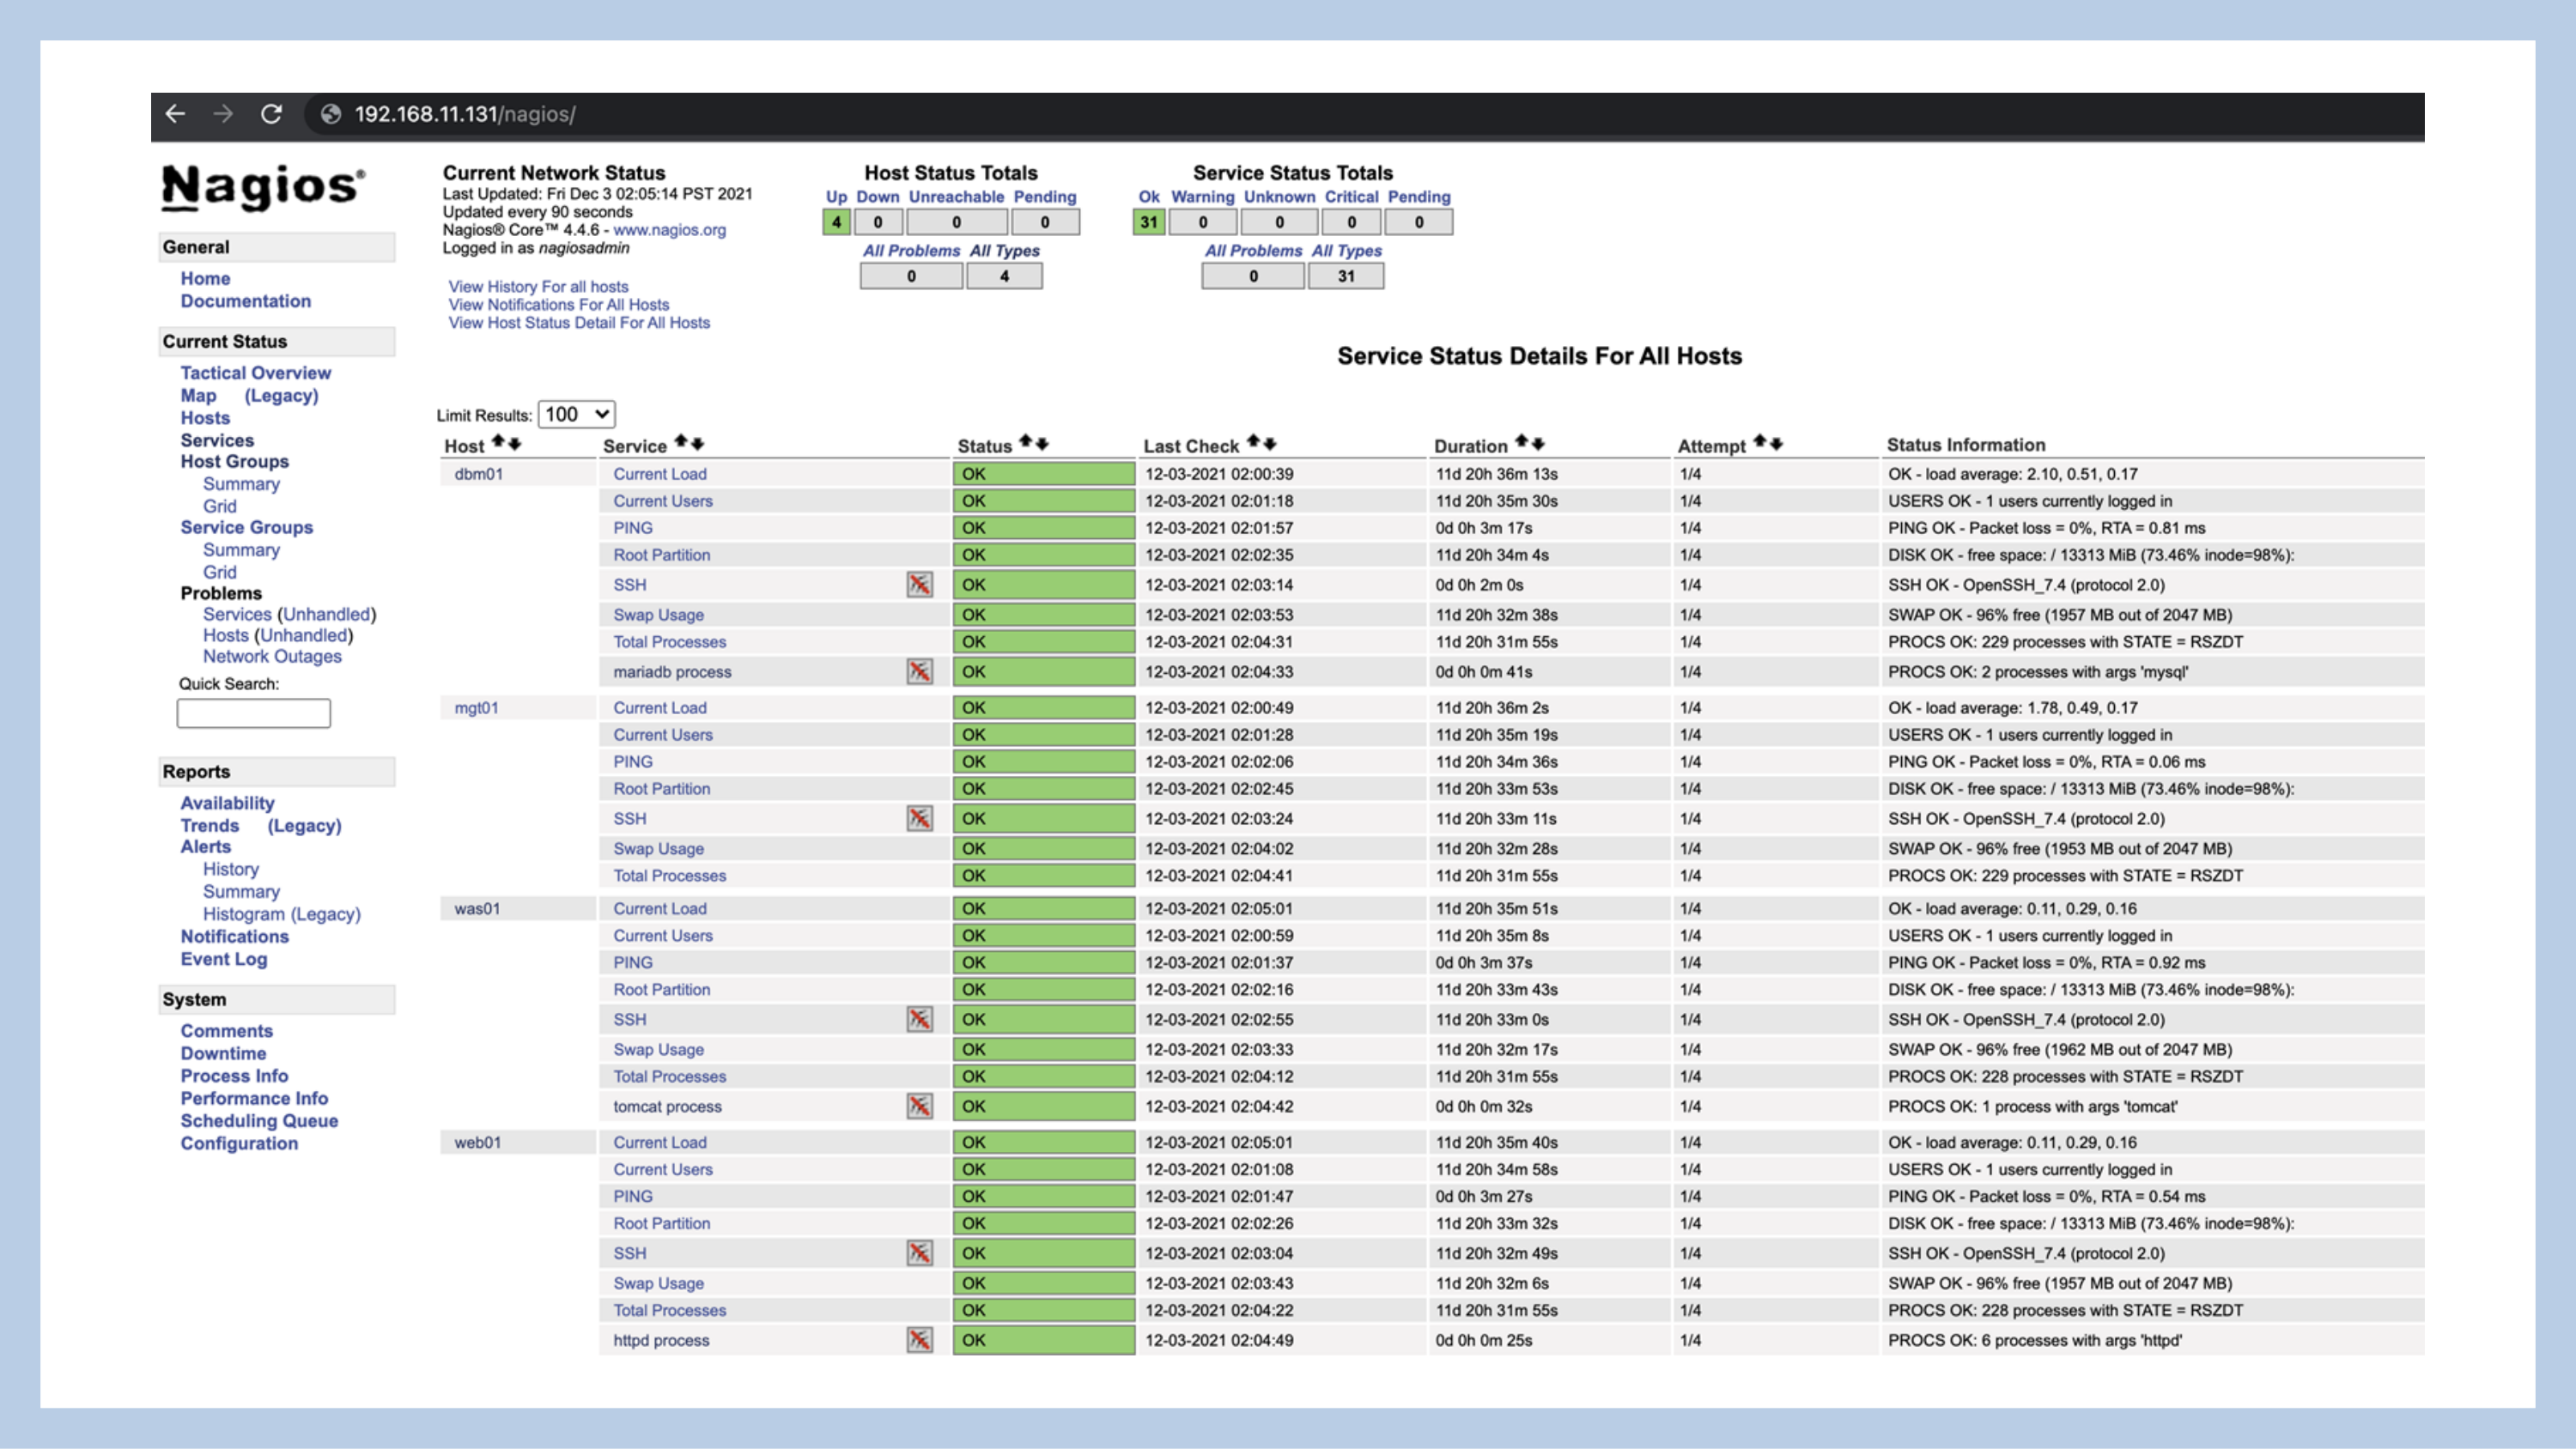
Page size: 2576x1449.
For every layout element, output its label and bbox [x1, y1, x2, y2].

text_box [0, 0, 2576, 1449]
picture [151, 93, 2425, 1356]
